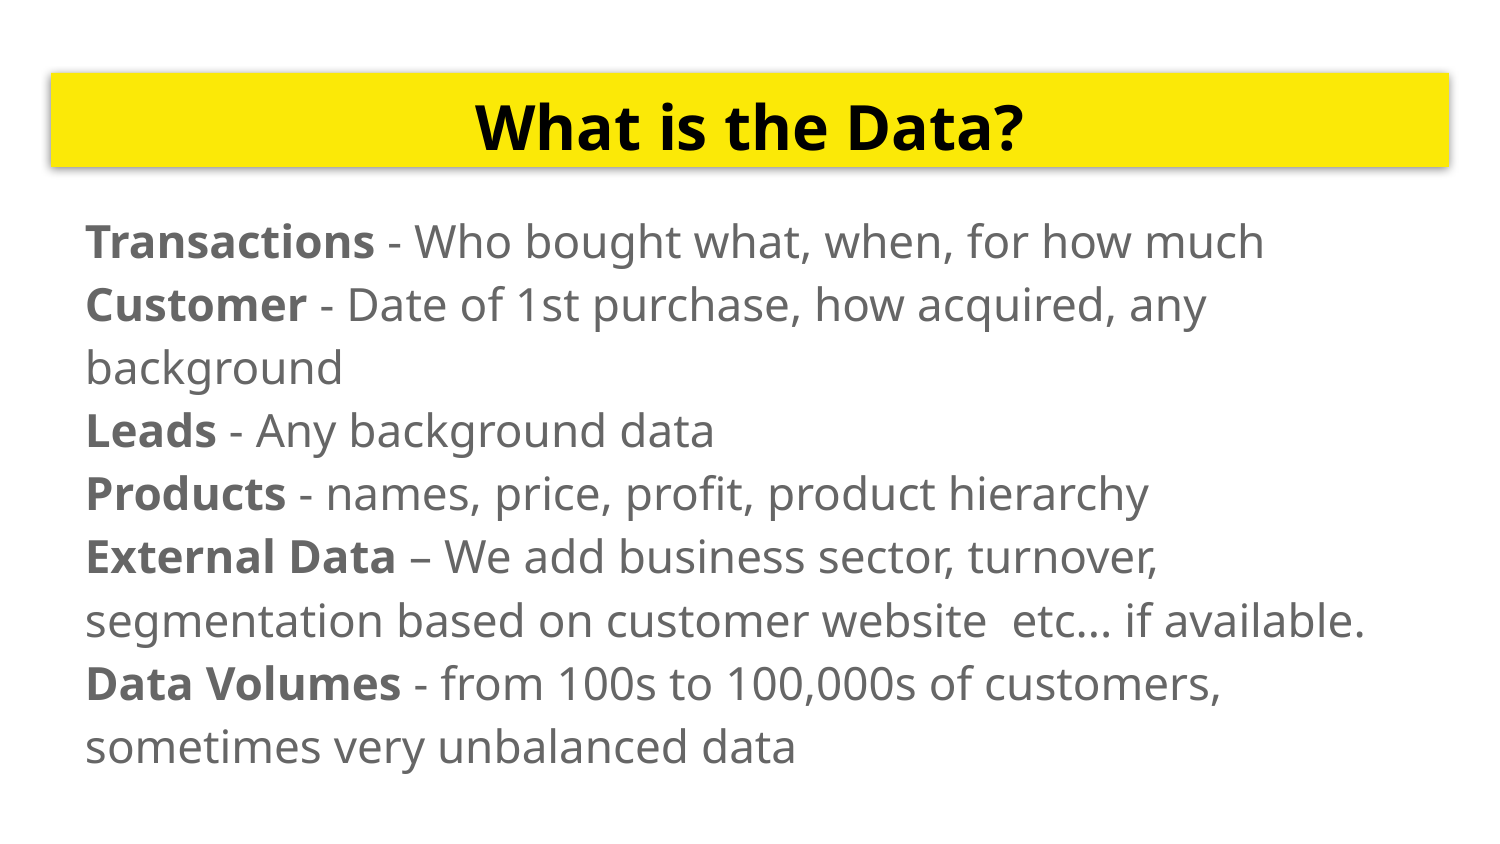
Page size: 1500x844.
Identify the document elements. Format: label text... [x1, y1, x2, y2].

title What is the Data? [51, 72, 1449, 167]
list Transactions - Who bought what, when, for how much Customer - Date of 1st purchase, how acquired, any background Leads - Any background data Products - names, price, profit, product hierarchy External Data – We add business sector, turnover, segmentation based on customer website etc... if available. Data Volumes - from 100s to 100,000s of customers, sometimes very unbalanced data [51, 189, 1449, 750]
